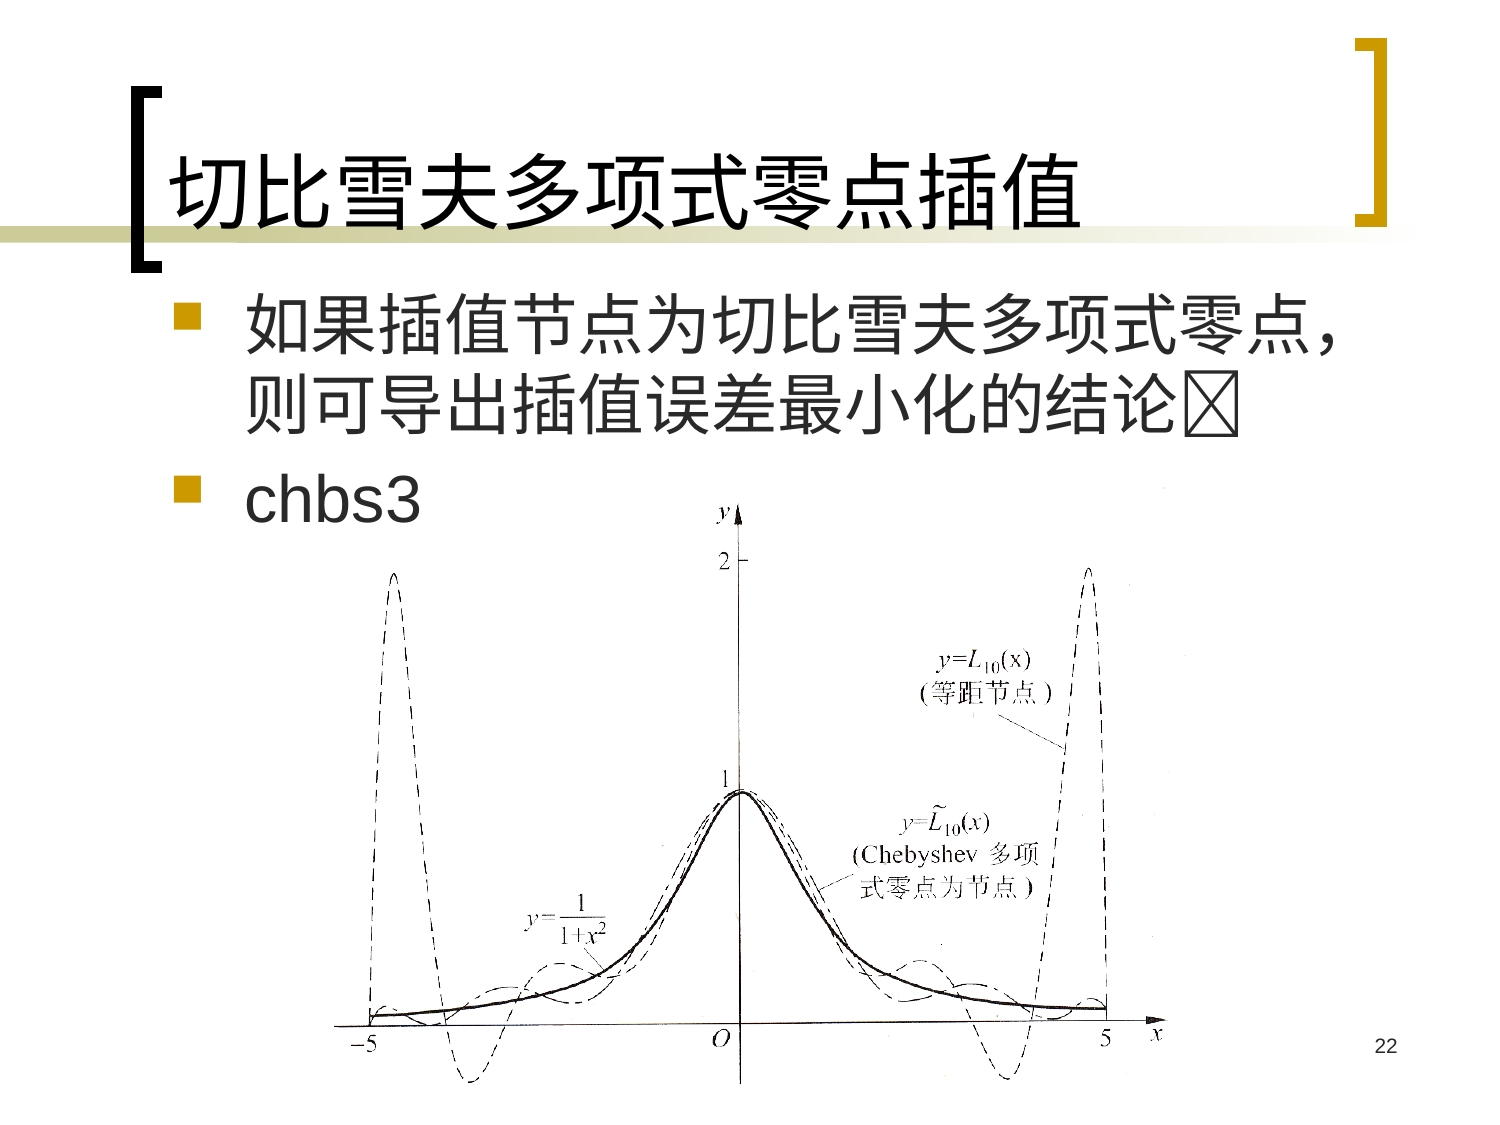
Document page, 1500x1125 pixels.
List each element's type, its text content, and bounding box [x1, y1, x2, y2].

title 切比雪夫多项式零点插值 [152, 15, 1328, 248]
list 如果插值节点为切比雪夫多项式零点，则可导出插值误差最小化的结论 chbs3 [155, 275, 1413, 1000]
picture [312, 487, 1188, 1099]
slide_number 22 [1191, 1024, 1413, 1101]
